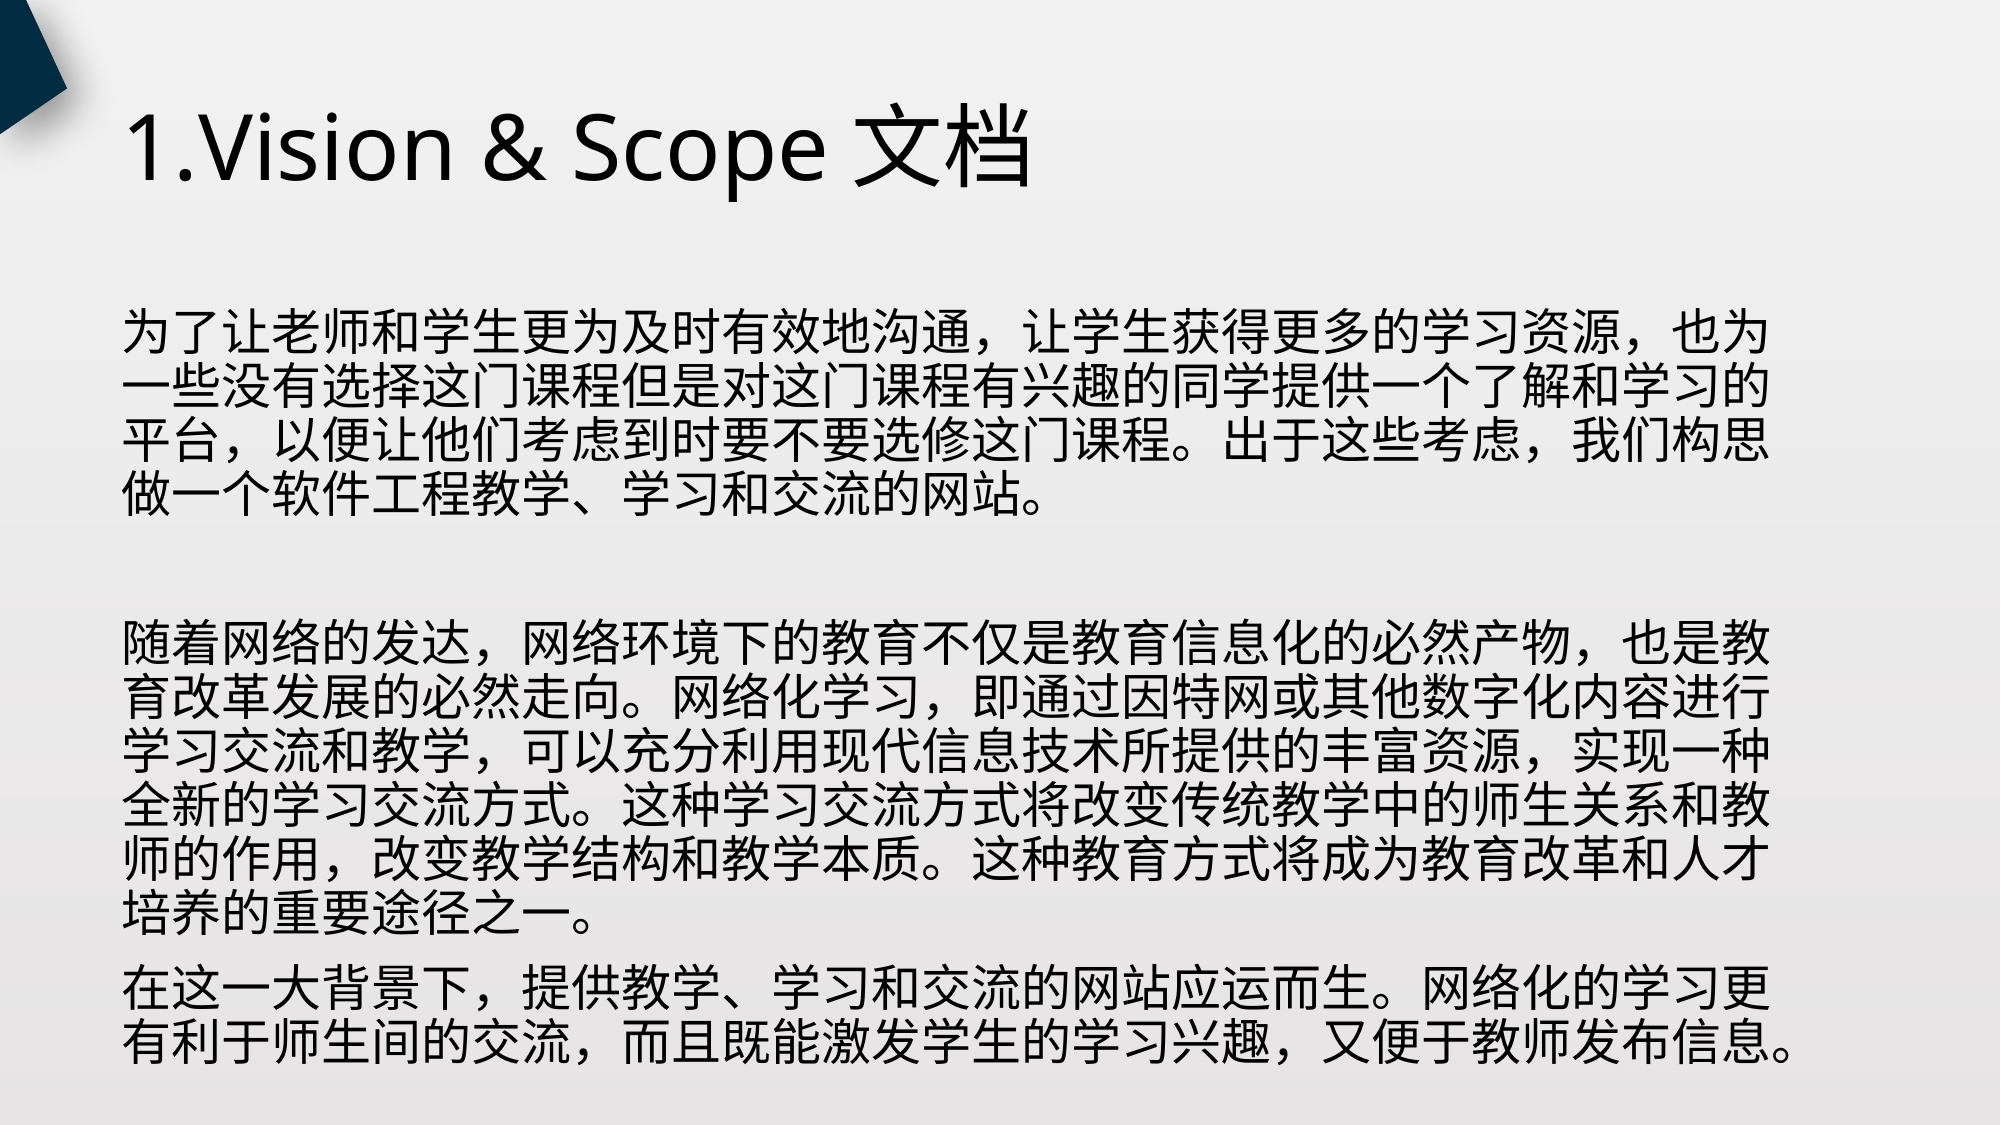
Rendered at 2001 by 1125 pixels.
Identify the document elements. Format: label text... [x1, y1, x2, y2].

title 1.Vision & Scope文档 [106, 42, 1832, 260]
list 为了让老师和学生更为及时有效地沟通，让学生获得更多的学习资源，也为一些没有选择这门课程但是对这门课程有兴趣的同学提供一个了解和学习的平台，以便让他们考虑到时要不要选修这门课程。出于这些考虑，我们构思做一个软件工程教学、学习和交流的网站。 随着网络的发达，网络环境下的教育不仅是教育信息化的必然产物，也是教育改革发展的必然走向。网络化学习，即通过因特网或其他数字化内容进行学习交流和教学，可以充分利用现代信息技术所提供的丰富资源，实现一种全新的学习交流方式。这种学习交流方式将改变传统教学中的师生关系和教师的作用，改变教学结构和教学本质。这种教育方式将成为教育改革和人才培养的重要途径之一。 在这一大背景下，提供教学、学习和交流的网站应运而生。网络化的学习更有利于师生间的交流，而且既能激发学生的学习兴趣，又便于教师发布信息。 [106, 299, 1832, 1108]
text_box [0, 0, 68, 135]
